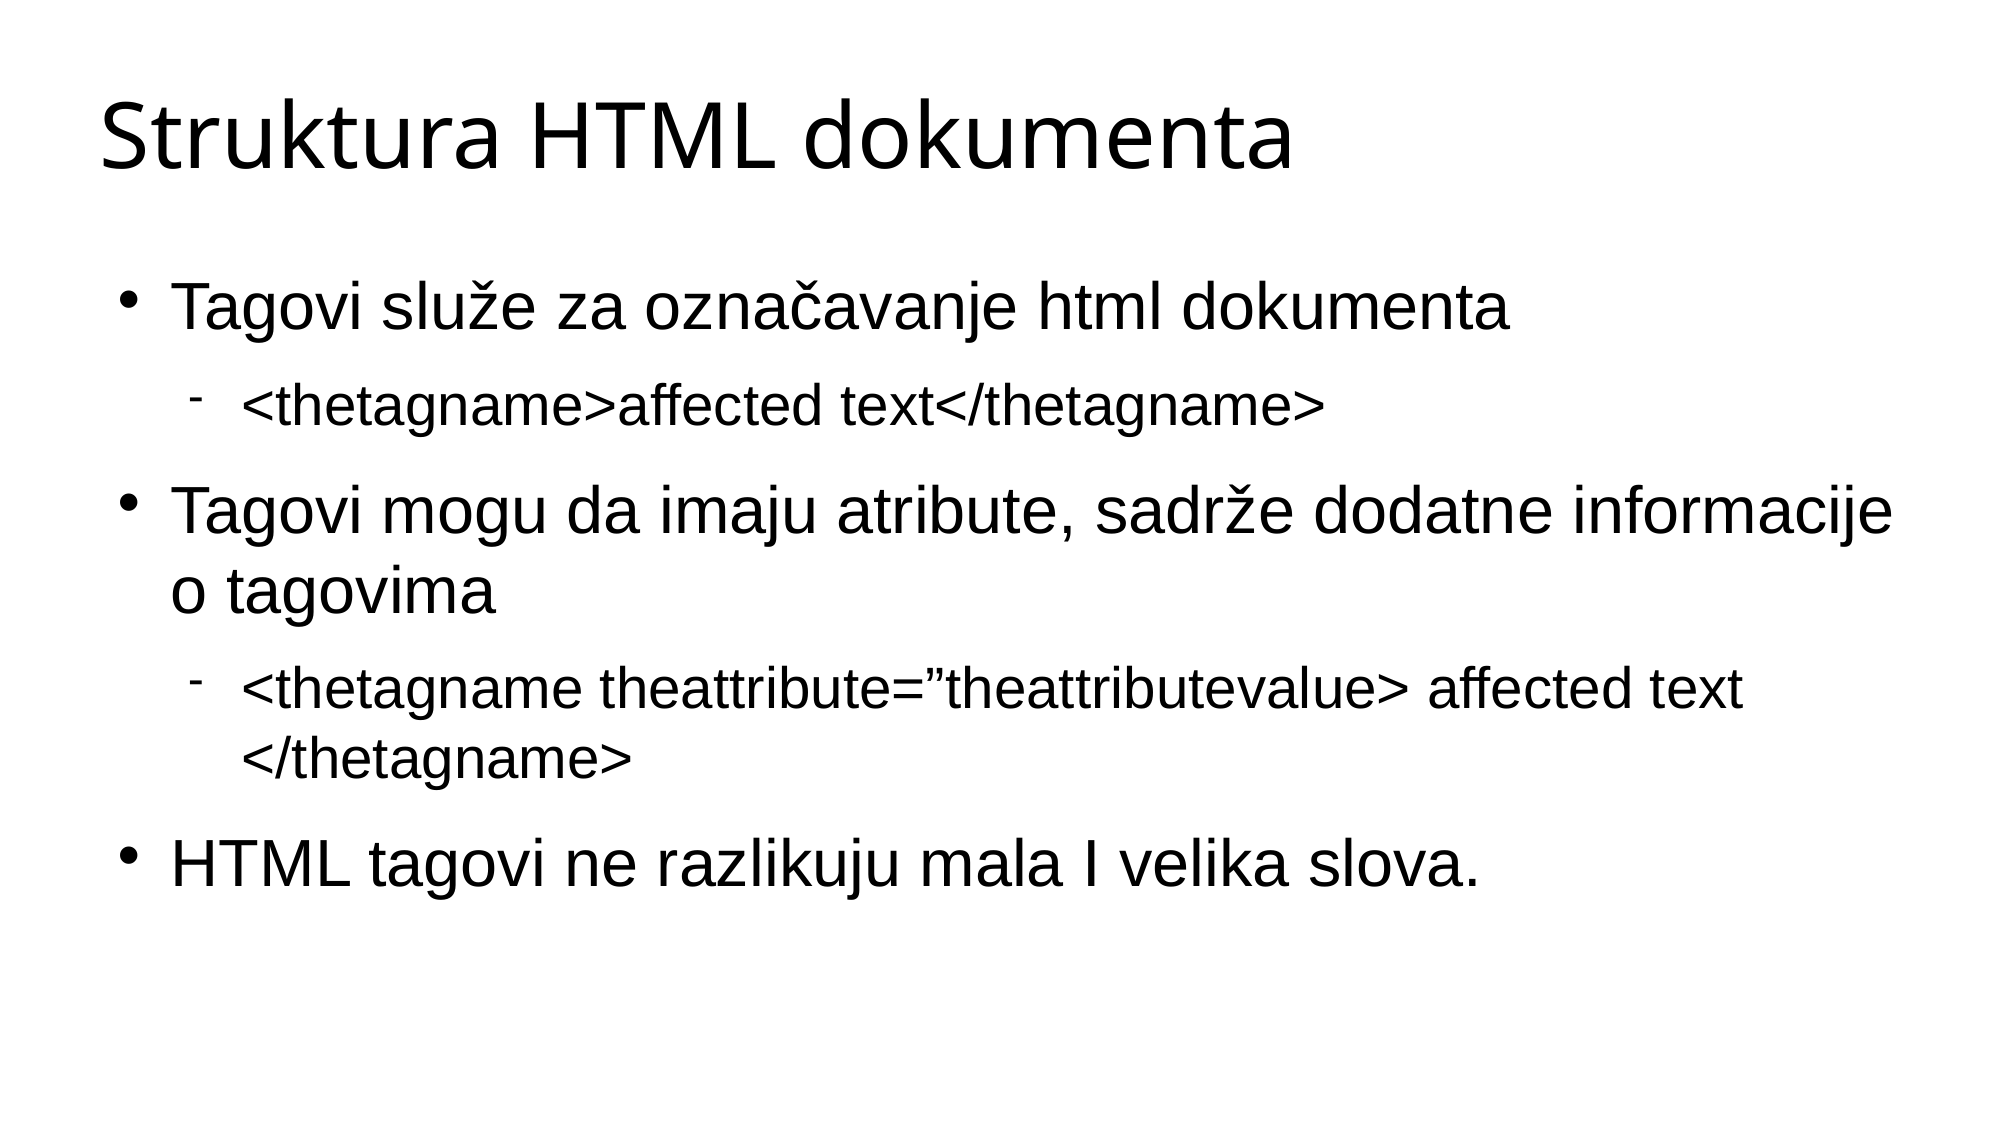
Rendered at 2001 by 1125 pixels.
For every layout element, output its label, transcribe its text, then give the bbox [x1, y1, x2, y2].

list Tagovi služe za označavanje html dokumenta <thetagname>affected text</thetagname> Tagovi mogu da imaju atribute, sadrže dodatne informacije o tagovima <thetagname theattribute=”theattributevalue> affected text </thetagname> HTML tagovi ne razlikuju mala I velika slova. [99, 263, 1900, 916]
title Struktura HTML dokumenta [99, 44, 1900, 233]
